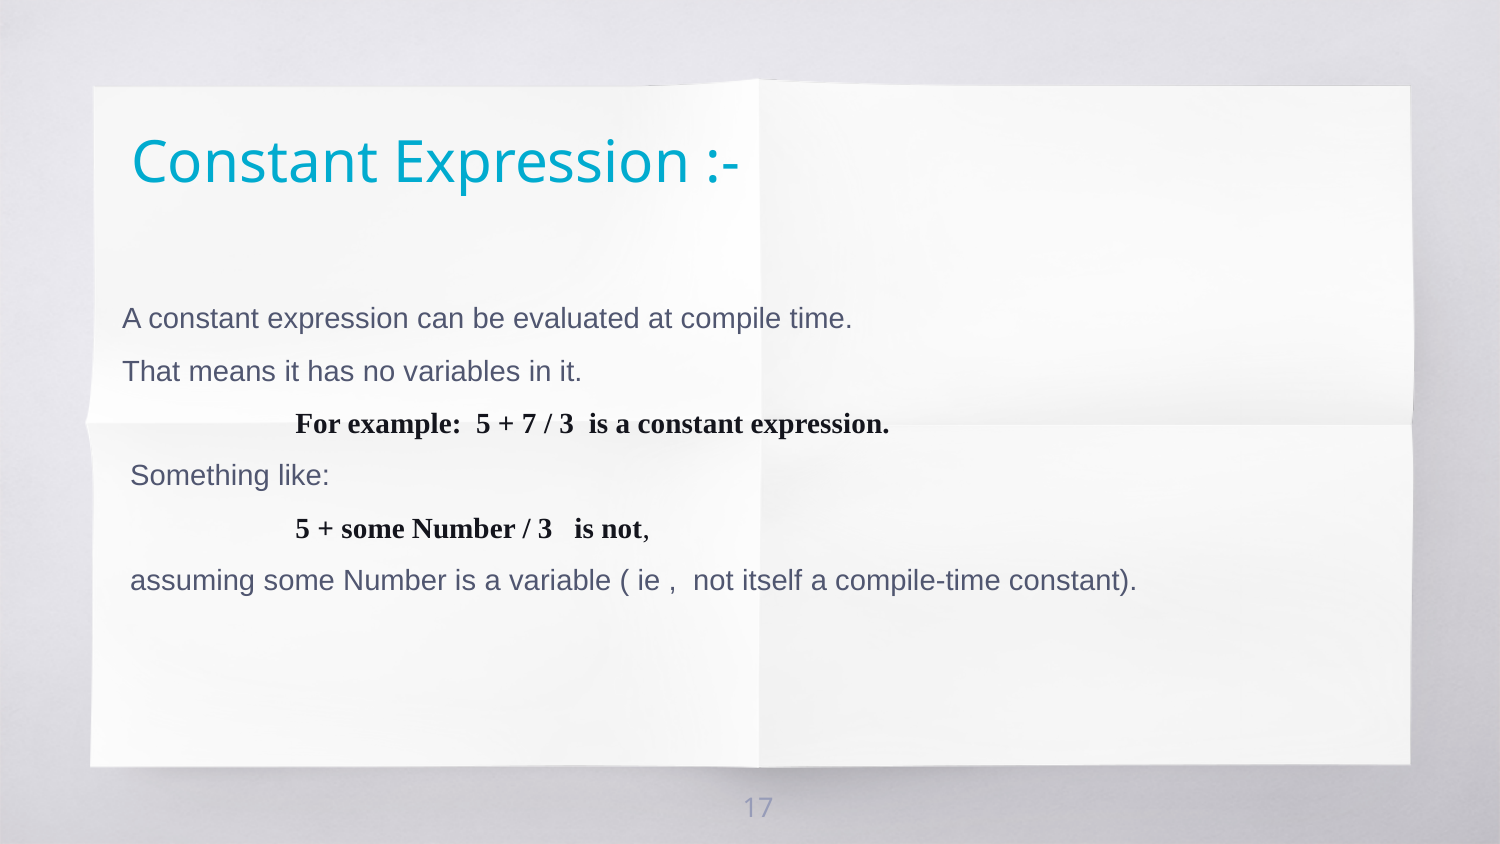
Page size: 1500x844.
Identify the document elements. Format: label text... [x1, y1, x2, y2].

text_box Constant Expression :- [116, 102, 1051, 210]
picture [0, 0, 1500, 844]
title A constant expression can be evaluated at compile time. That means it has no variables in it. For example: 5 + 7 / 3 is a constant expression. Something like: 5 + some Number / 3 is not, assuming some Number is a variable ( ie , not itself a compile-time constant). [107, 136, 1345, 612]
slide_number 17 [713, 775, 804, 825]
